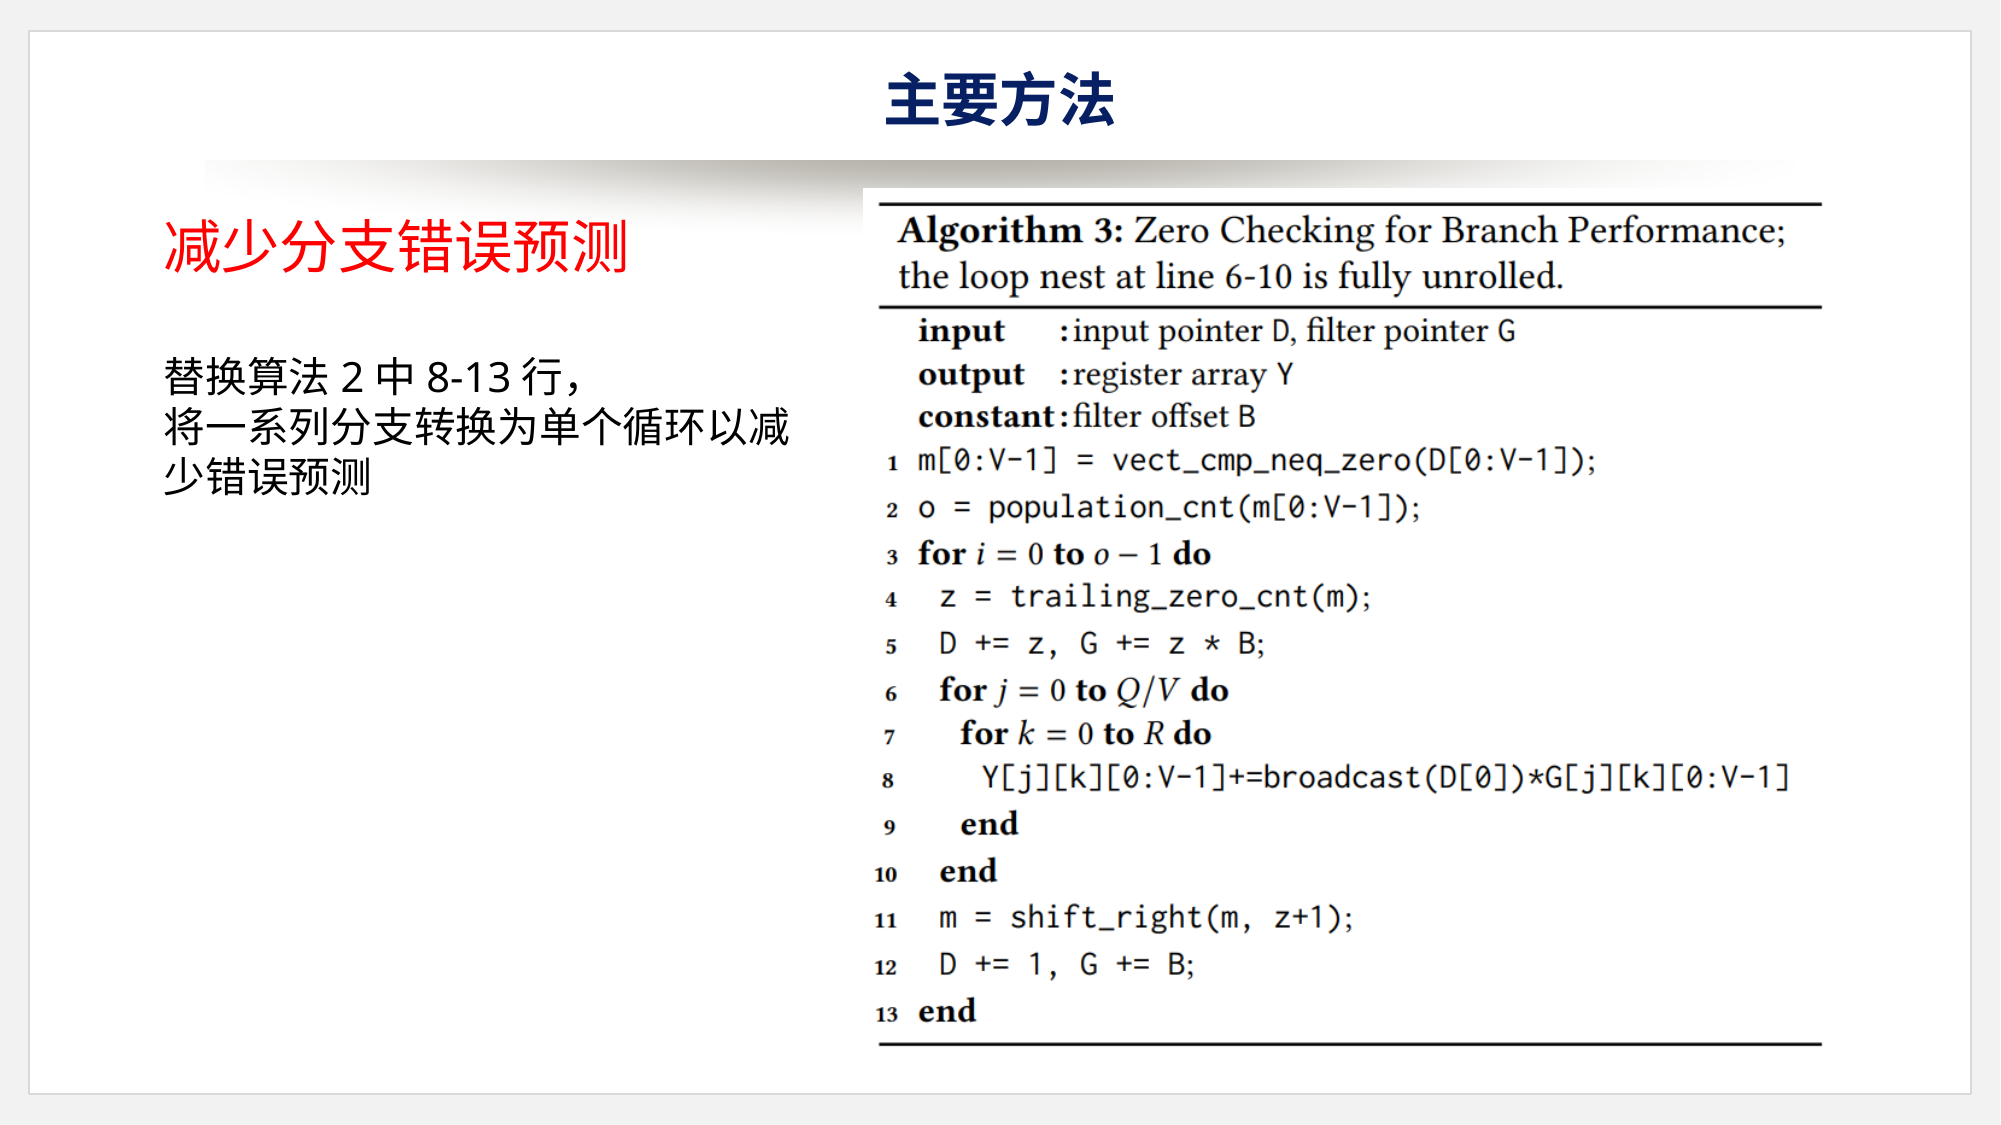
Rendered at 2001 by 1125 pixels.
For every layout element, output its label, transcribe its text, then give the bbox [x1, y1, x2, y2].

picture [862, 188, 1852, 1070]
text_box 减少分支错误预测 替换算法2中8-13行， 将一系列分支转换为单个循环以减少错误预测 [148, 203, 821, 578]
title 主要方法 [99, 55, 1900, 150]
